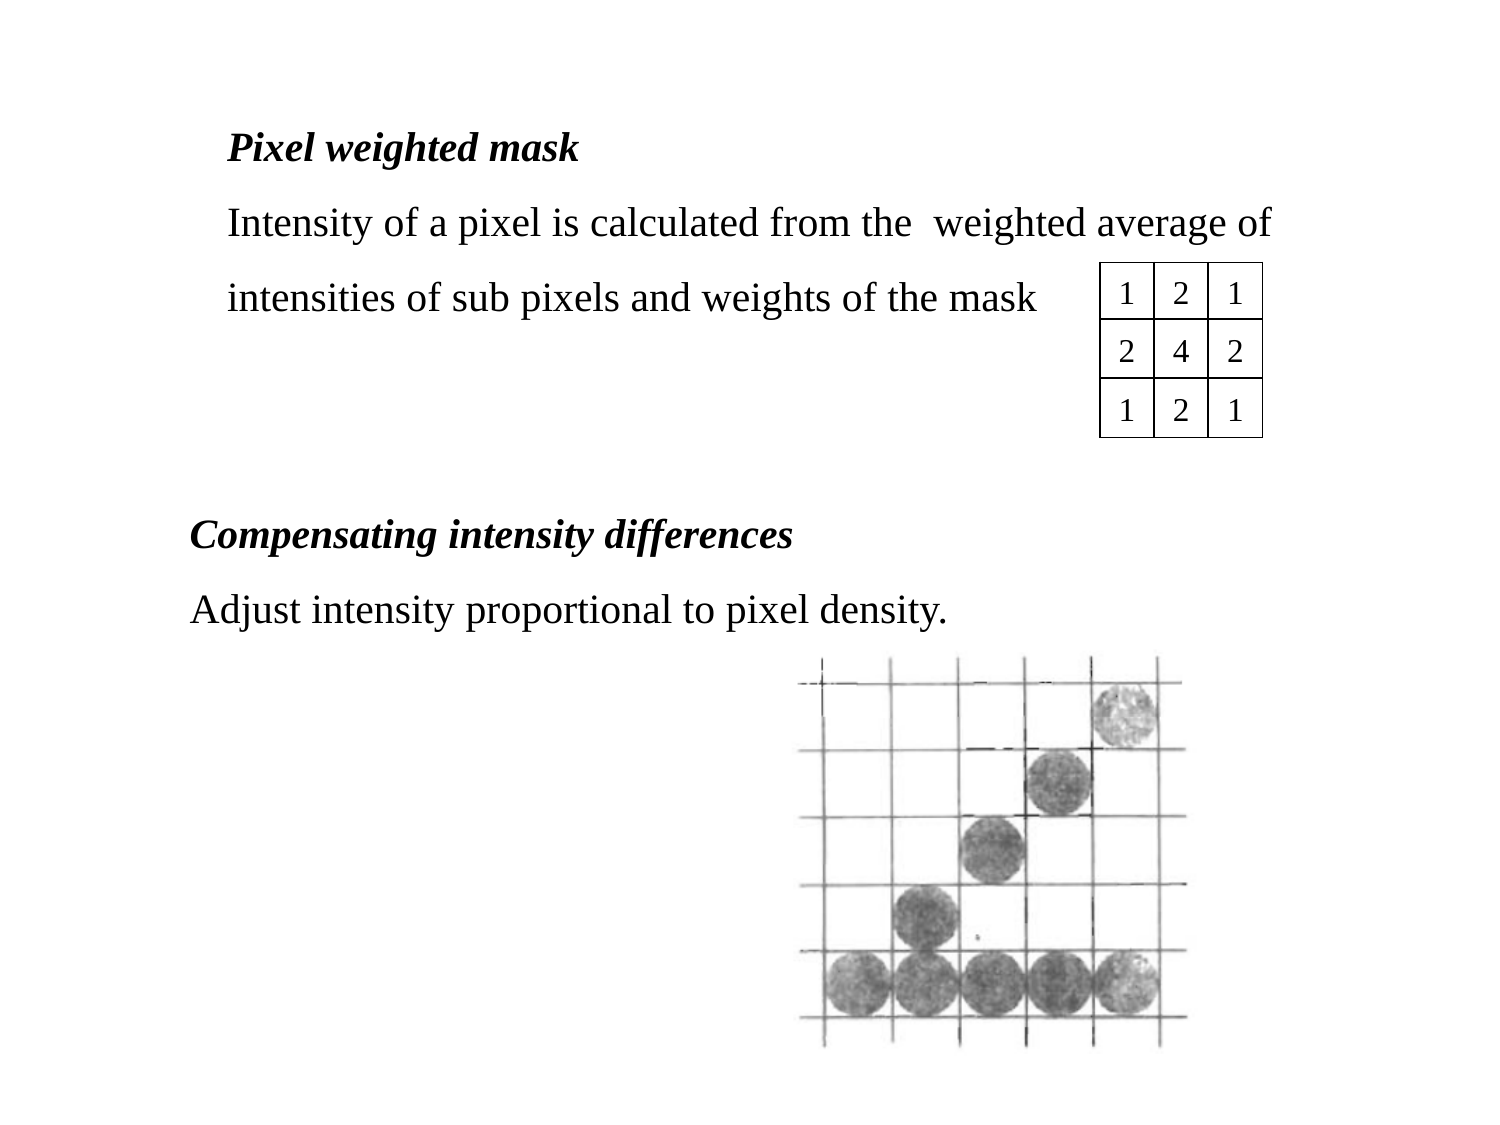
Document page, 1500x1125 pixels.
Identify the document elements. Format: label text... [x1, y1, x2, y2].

picture [774, 637, 1214, 1068]
table_cell 1 [1209, 379, 1262, 437]
table_cell 2 [1155, 379, 1207, 437]
table_cell 2 [1209, 328, 1262, 377]
text_box Pixel weighted mask Intensity of a pixel is calculated from the weighted average of intensities of sub pixels and weights of the mask [137, 87, 1338, 328]
table_cell 1 [1101, 379, 1153, 437]
table_cell 4 [1155, 328, 1207, 377]
table_cell 2 [1101, 328, 1153, 377]
text_box Compensating intensity differences Adjust intensity proportional to pixel density. [99, 474, 1363, 640]
